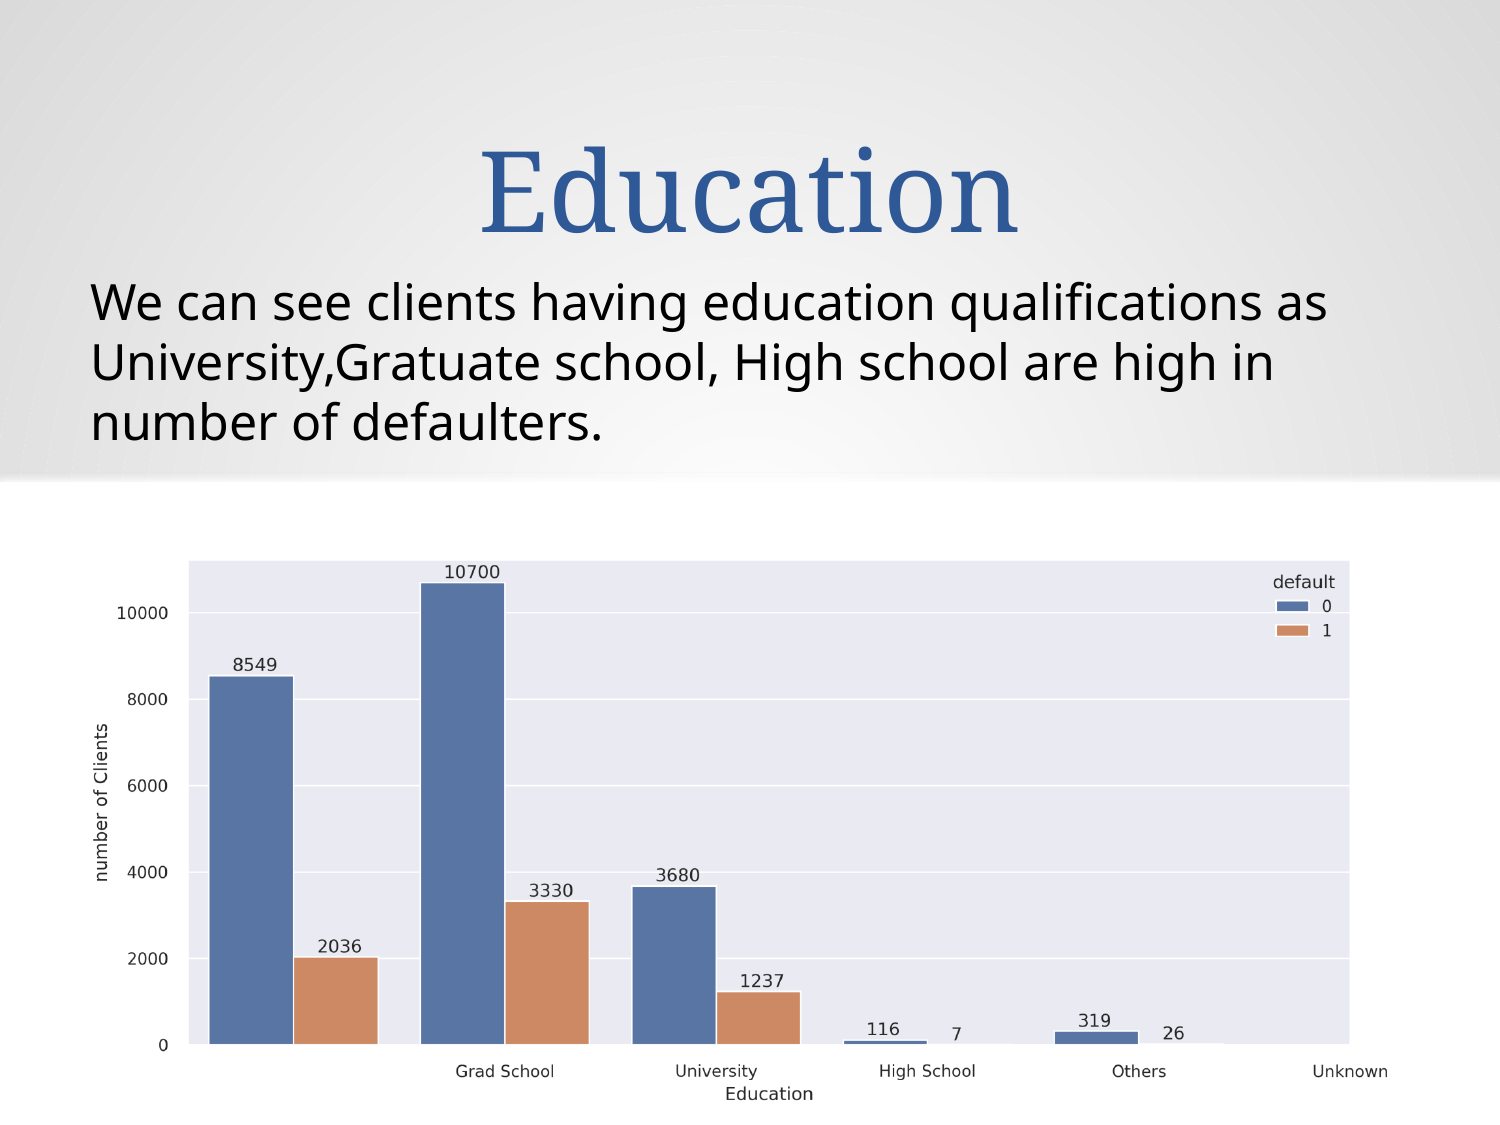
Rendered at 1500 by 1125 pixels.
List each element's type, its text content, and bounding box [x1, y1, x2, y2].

picture [0, 481, 1500, 1125]
title Education [75, 0, 1425, 262]
list We can see clients having education qualifications as University,Gratuate school, High school are high in number of defaulters. [75, 262, 1425, 473]
